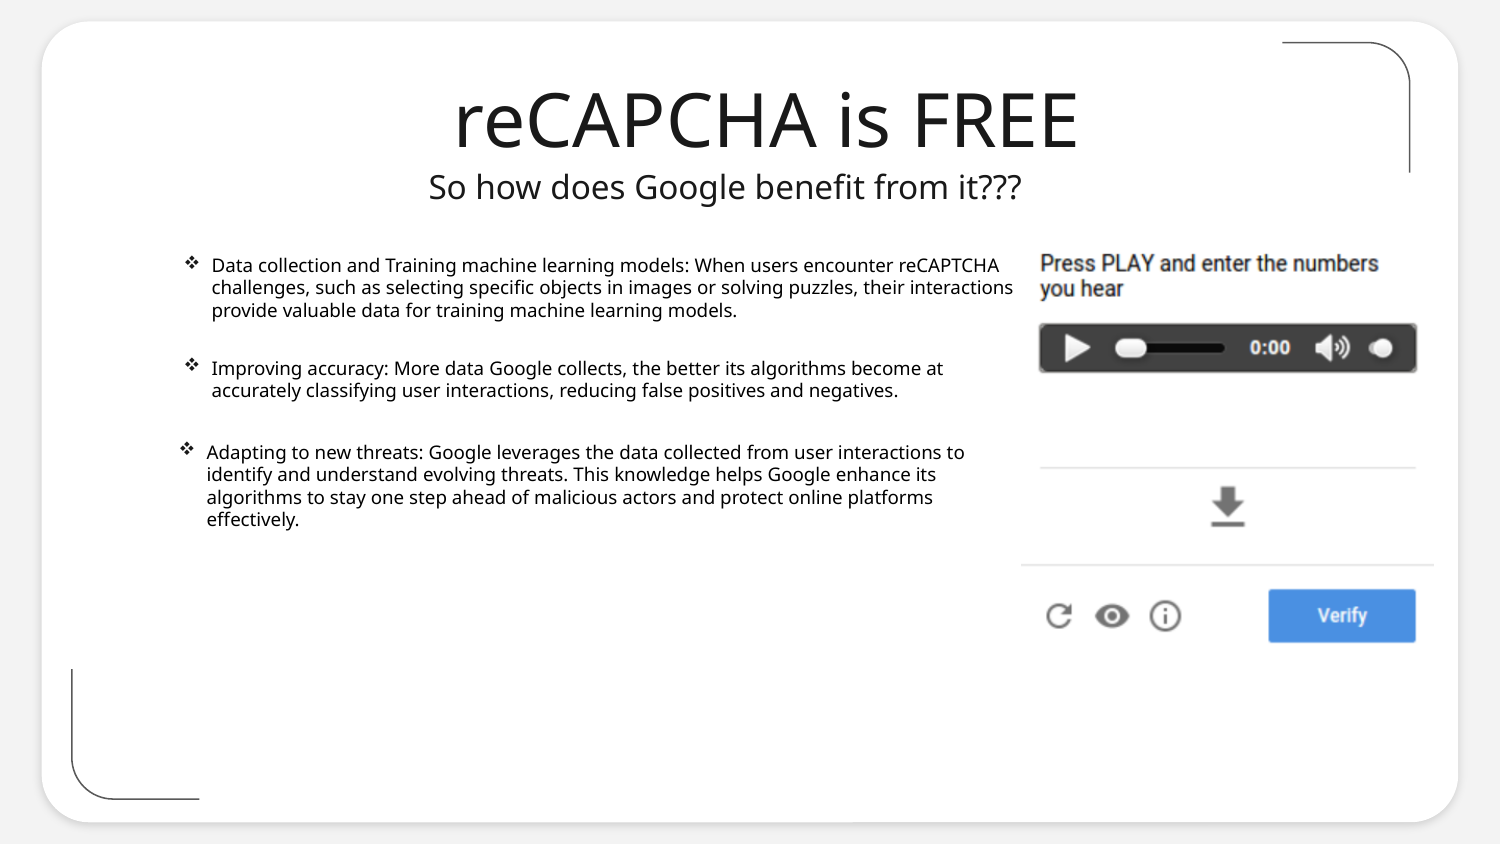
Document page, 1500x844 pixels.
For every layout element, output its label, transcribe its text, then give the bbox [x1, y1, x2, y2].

text_box reCAPCHA is FREE [135, 67, 1400, 198]
text_box Data collection and Training machine learning models: When users encounter reCAPTCHA challenges, such as selecting specific objects in images or solving puzzles, their interactions provide valuable data for training machine learning models. [143, 238, 1016, 340]
text_box Adapting to new threats: Google leverages the data collected from user interactions to identify and understand evolving threats. This knowledge helps Google enhance its algorithms to stay one step ahead of malicious actors and protect online platforms effectively. [138, 425, 1016, 527]
picture [1021, 229, 1435, 652]
text_box Improving accuracy: More data Google collects, the better its algorithms become at accurately classifying user interactions, reducing false positives and negatives. [143, 341, 1016, 425]
text_box So how does Google benefit from it??? [388, 151, 1079, 238]
